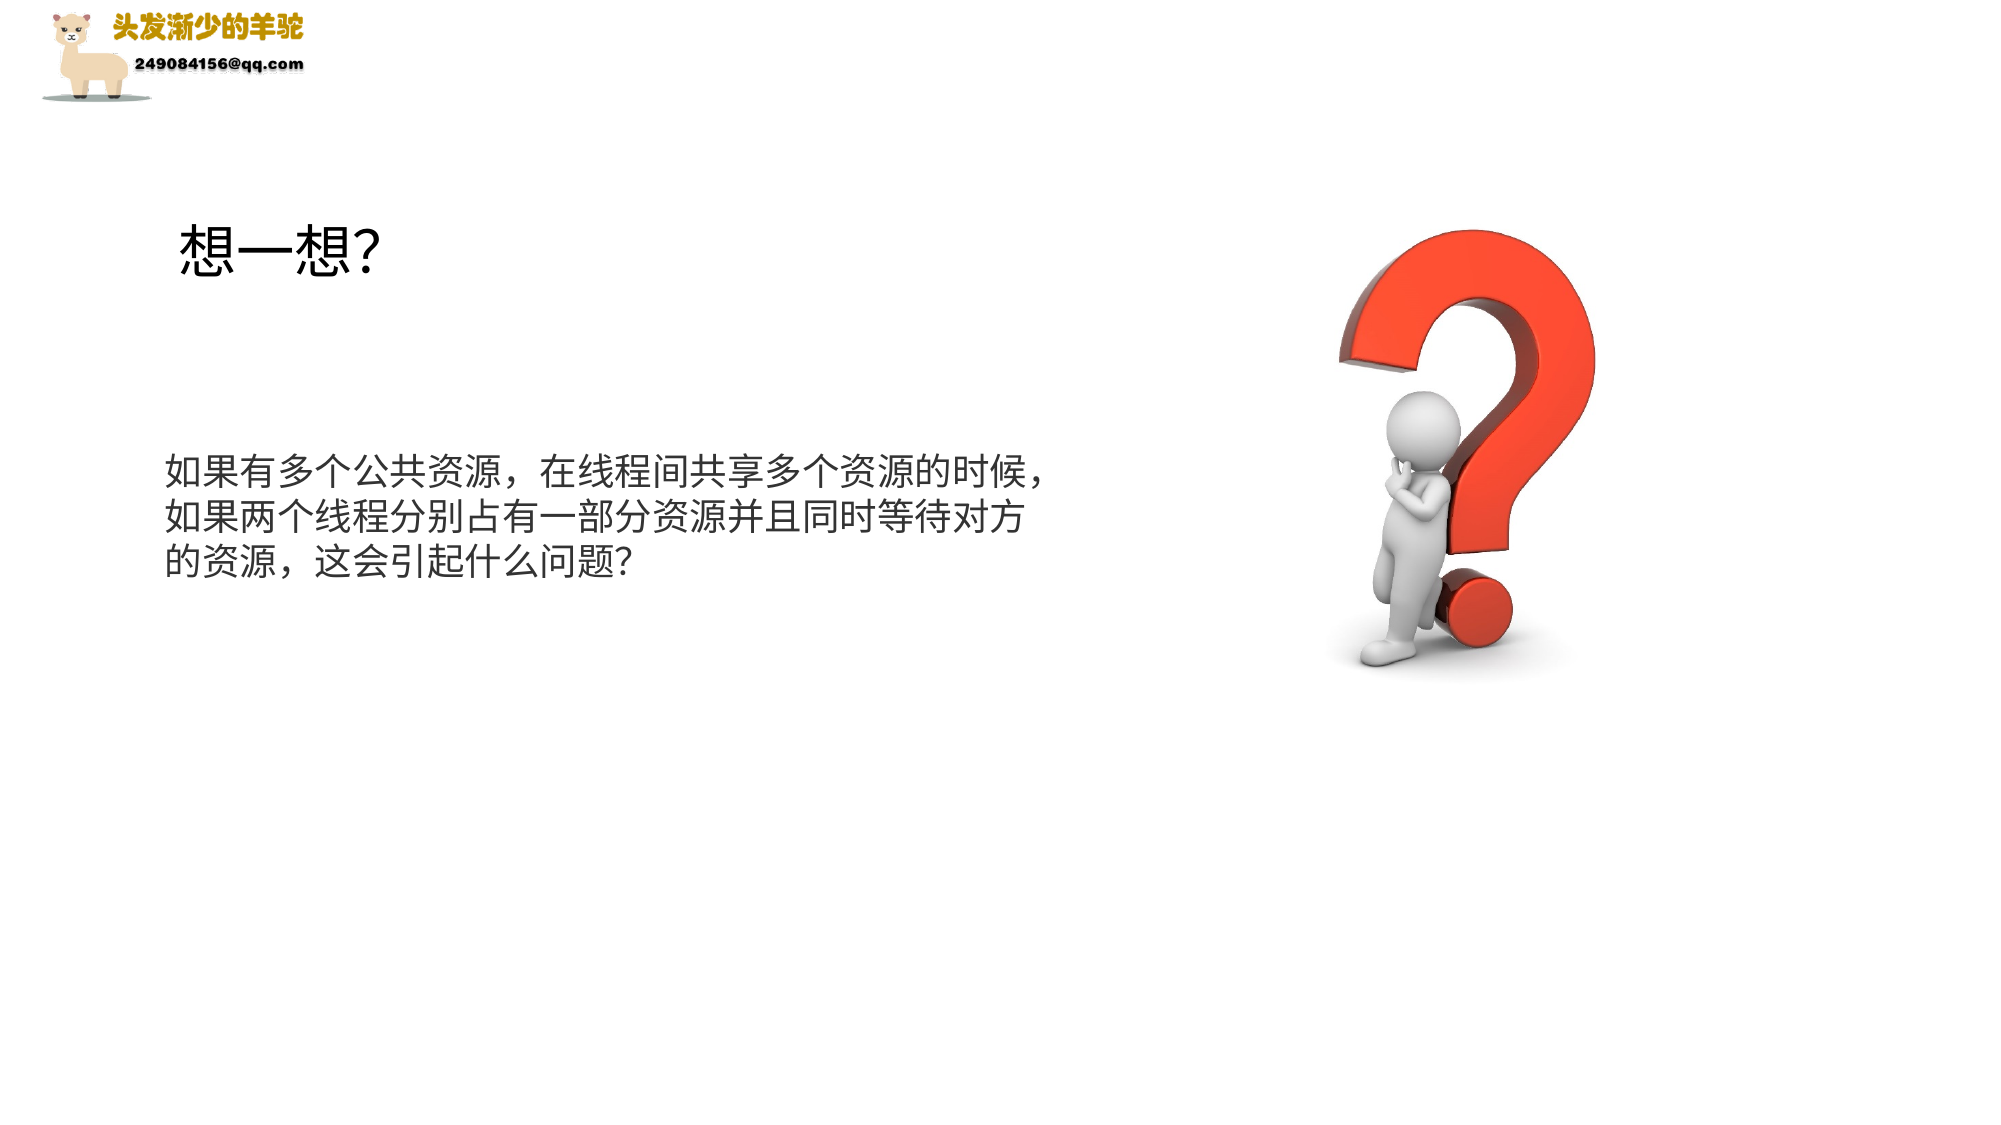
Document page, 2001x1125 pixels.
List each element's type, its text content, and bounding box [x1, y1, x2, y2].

text_box 想一想？ [163, 207, 427, 293]
picture [37, 2, 330, 112]
picture [1268, 207, 1649, 716]
text_box 如果有多个公共资源，在线程间共享多个资源的时候，如果两个线程分别占有一部分资源并且同时等待对方的资源，这会引起什么问题？ [149, 440, 1047, 591]
